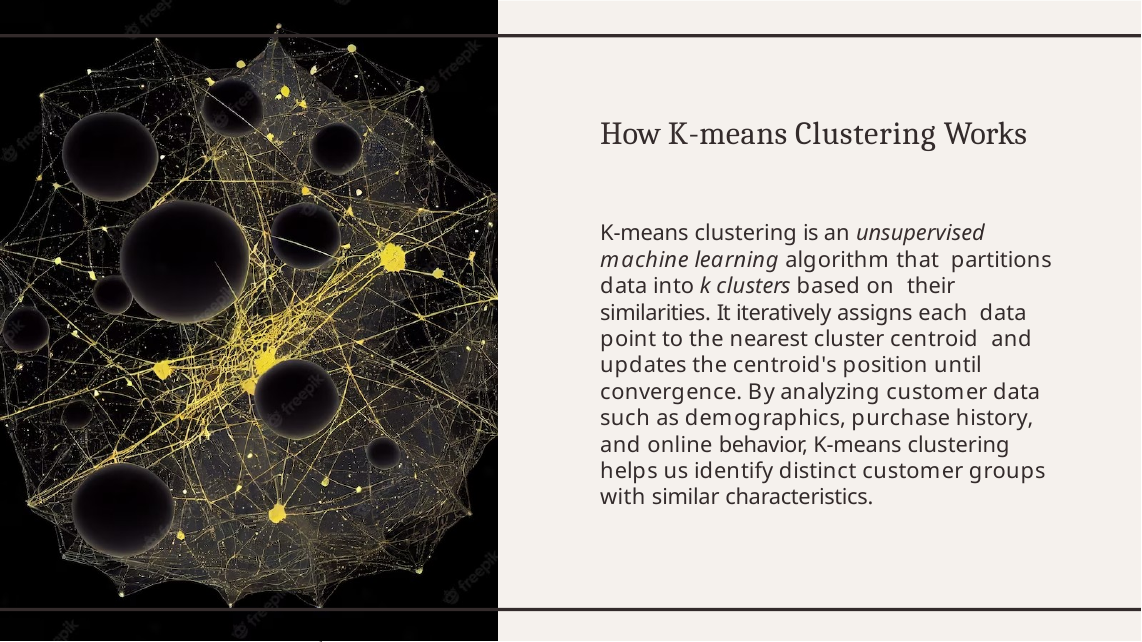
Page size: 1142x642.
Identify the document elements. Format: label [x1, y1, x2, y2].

text_box [0, 0, 1142, 642]
